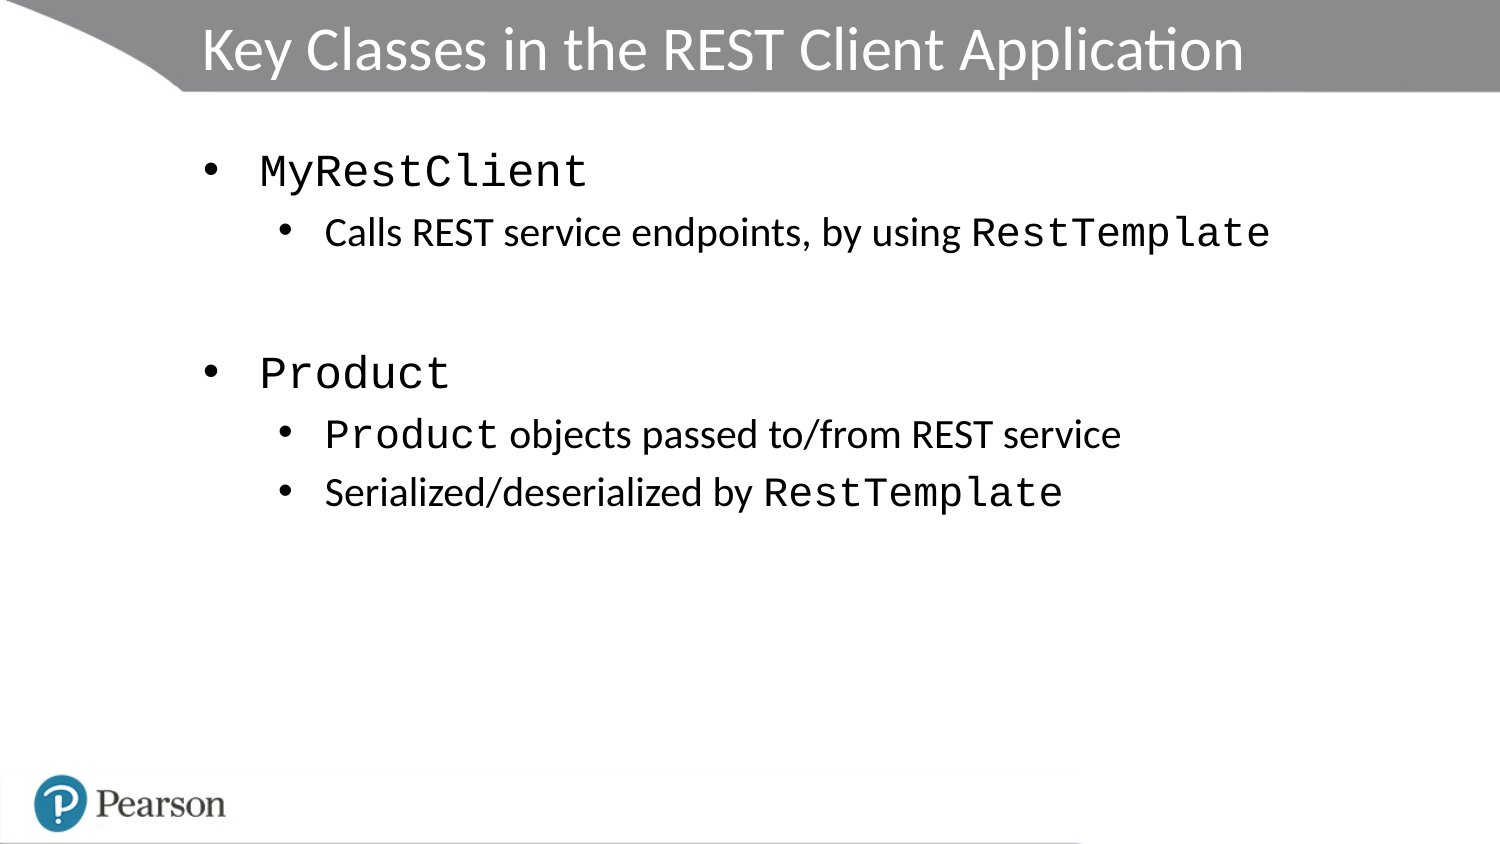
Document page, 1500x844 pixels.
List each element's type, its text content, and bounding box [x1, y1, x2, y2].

title Key Classes in the REST Client Application [187, 0, 1426, 93]
picture [0, 0, 1500, 844]
list MyRestClient Calls REST service endpoints, by using RestTemplate Product Product objects passed to/from REST service Serialized/deserialized by RestTemplate [188, 133, 1425, 716]
